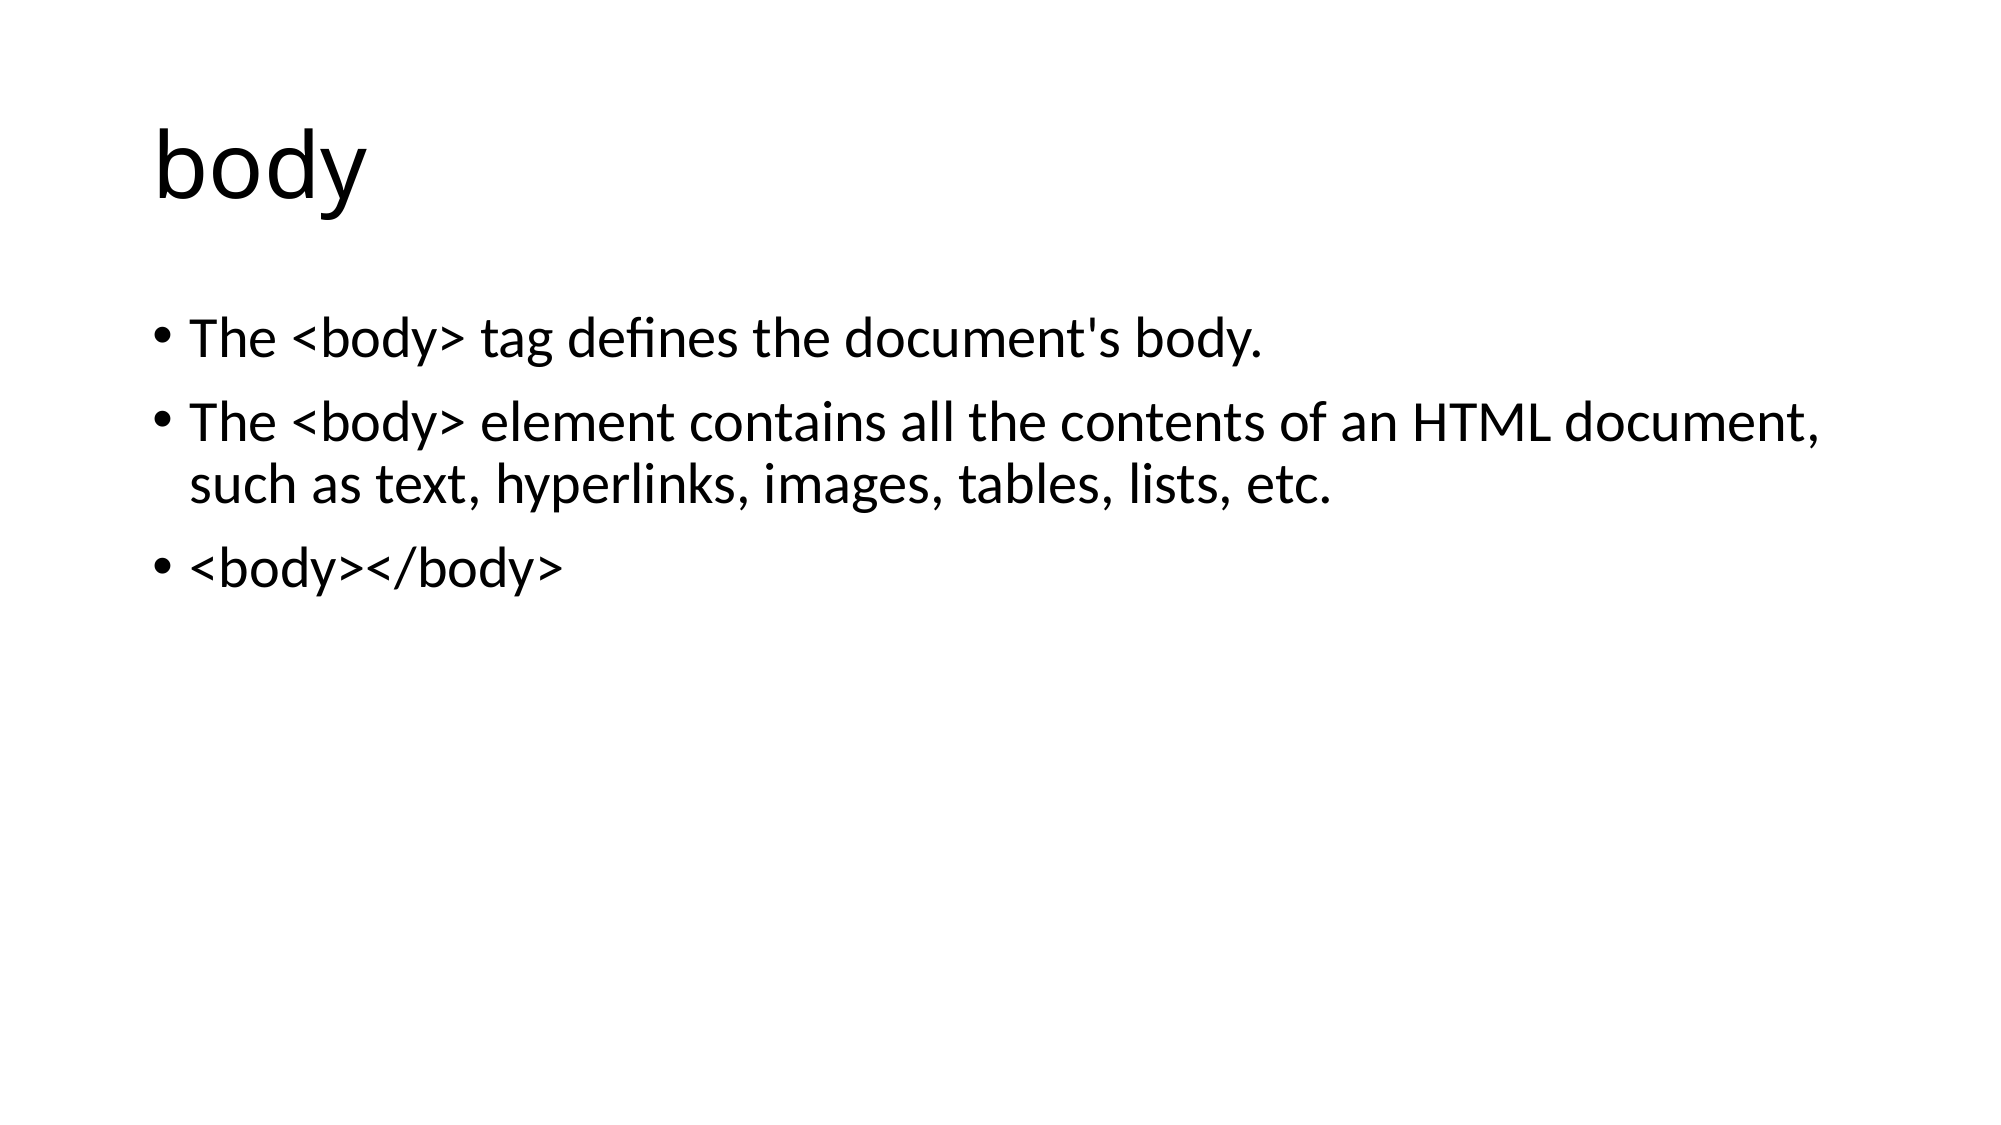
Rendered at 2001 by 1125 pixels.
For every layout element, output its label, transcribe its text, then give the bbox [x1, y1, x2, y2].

title body [137, 59, 1863, 278]
list The <body> tag defines the document's body. The <body> element contains all the contents of an HTML document, such as text, hyperlinks, images, tables, lists, etc. <body></body> [137, 299, 1863, 1014]
